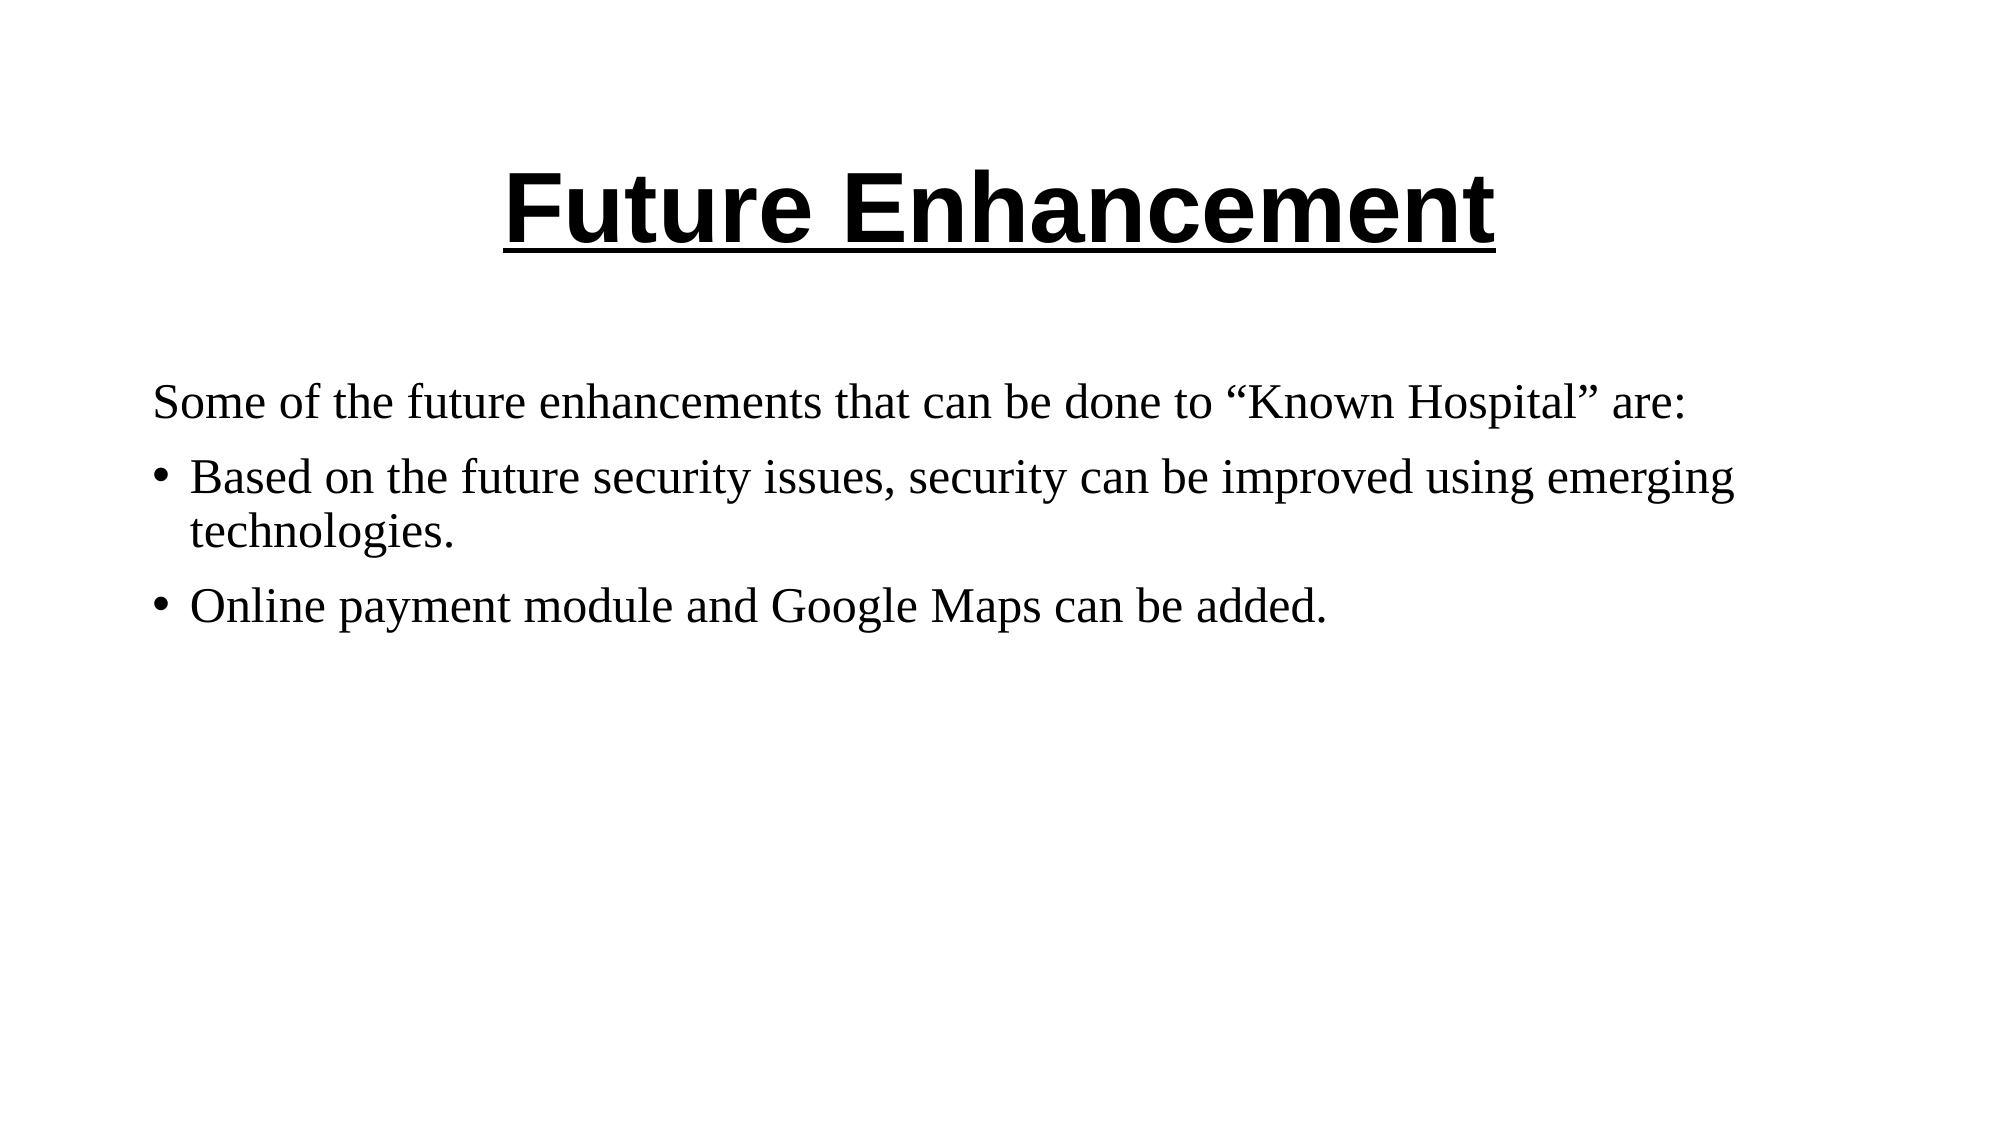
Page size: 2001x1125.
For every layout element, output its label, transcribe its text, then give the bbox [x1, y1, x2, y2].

list Some of the future enhancements that can be done to “Known Hospital” are: Based on the future security issues, security can be improved using emerging technologies. Online payment module and Google Maps can be added. [137, 367, 1863, 1014]
title Future Enhancement [137, 139, 1863, 282]
